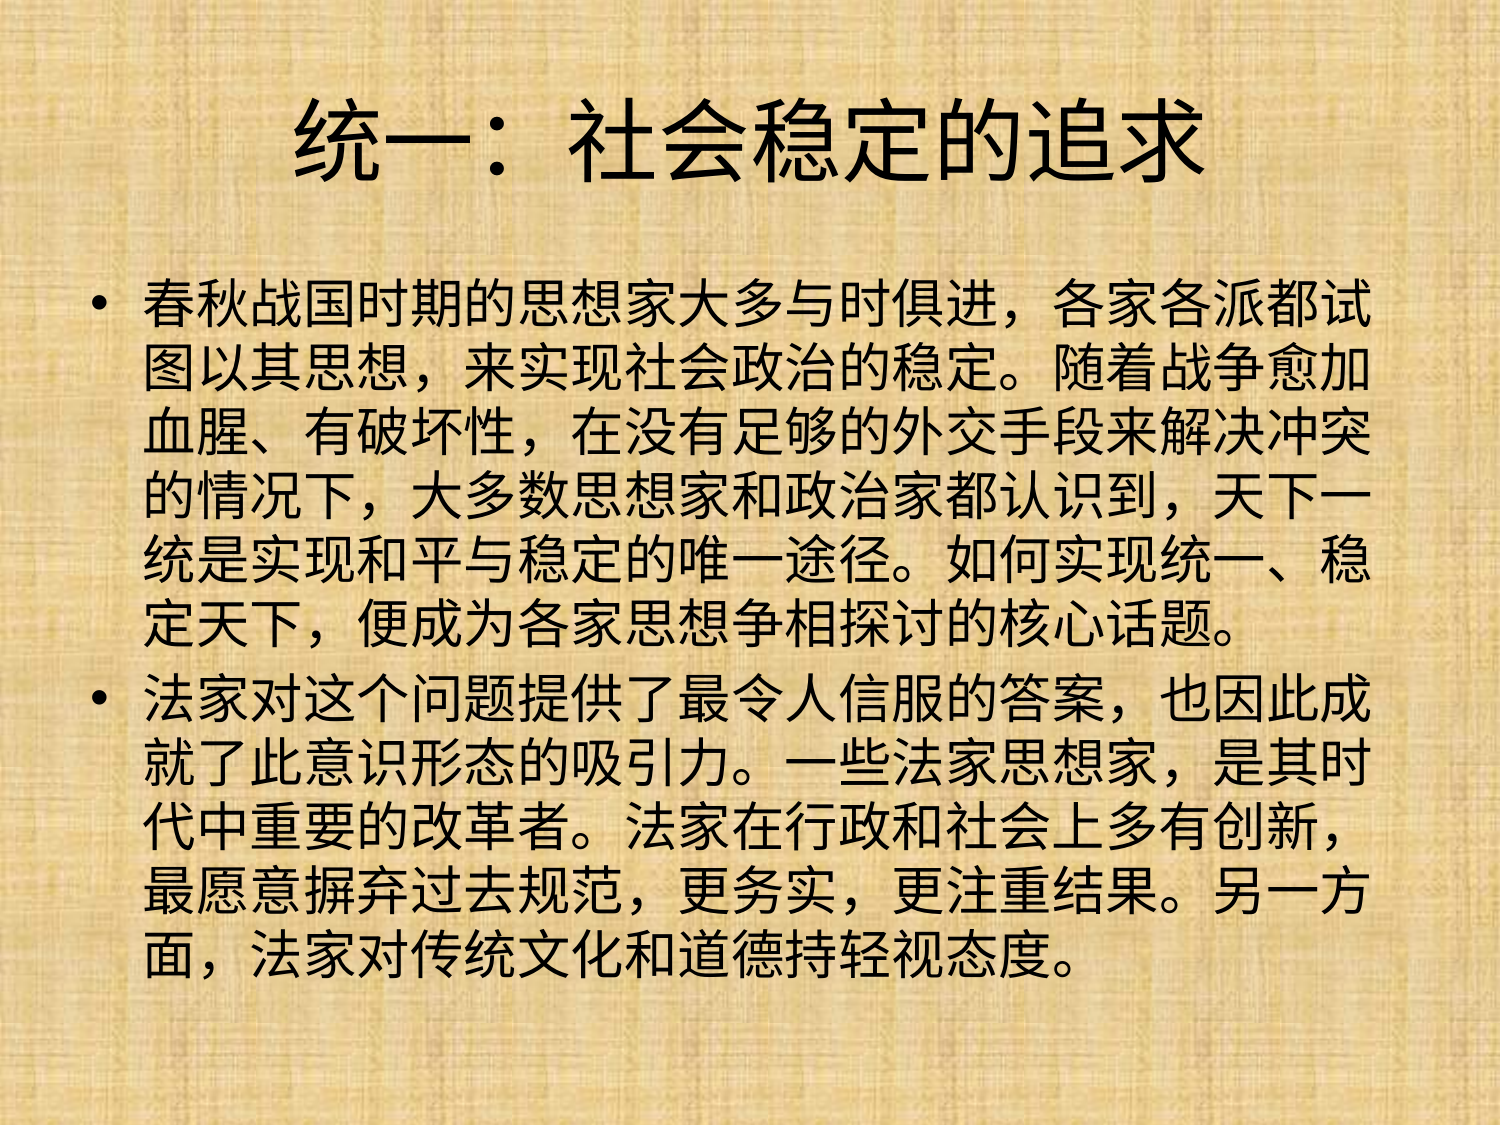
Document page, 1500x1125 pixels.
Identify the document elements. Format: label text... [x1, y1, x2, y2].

picture [0, 0, 1500, 1125]
list 春秋战国时期的思想家大多与时俱进，各家各派都试图以其思想，来实现社会政治的稳定。随着战争愈加血腥、有破坏性，在没有足够的外交手段来解决冲突的情况下，大多数思想家和政治家都认识到，天下一统是实现和平与稳定的唯一途径。如何实现统一、稳定天下，便成为各家思想争相探讨的核心话题。 法家对这个问题提供了最令人信服的答案，也因此成就了此意识形态的吸引力。一些法家思想家，是其时代中重要的改革者。法家在行政和社会上多有创新，最愿意摒弃过去规范，更务实，更注重结果。另一方面，法家对传统文化和道德持轻视态度。 [75, 262, 1425, 1005]
title 统一：社会稳定的追求 [75, 45, 1425, 233]
